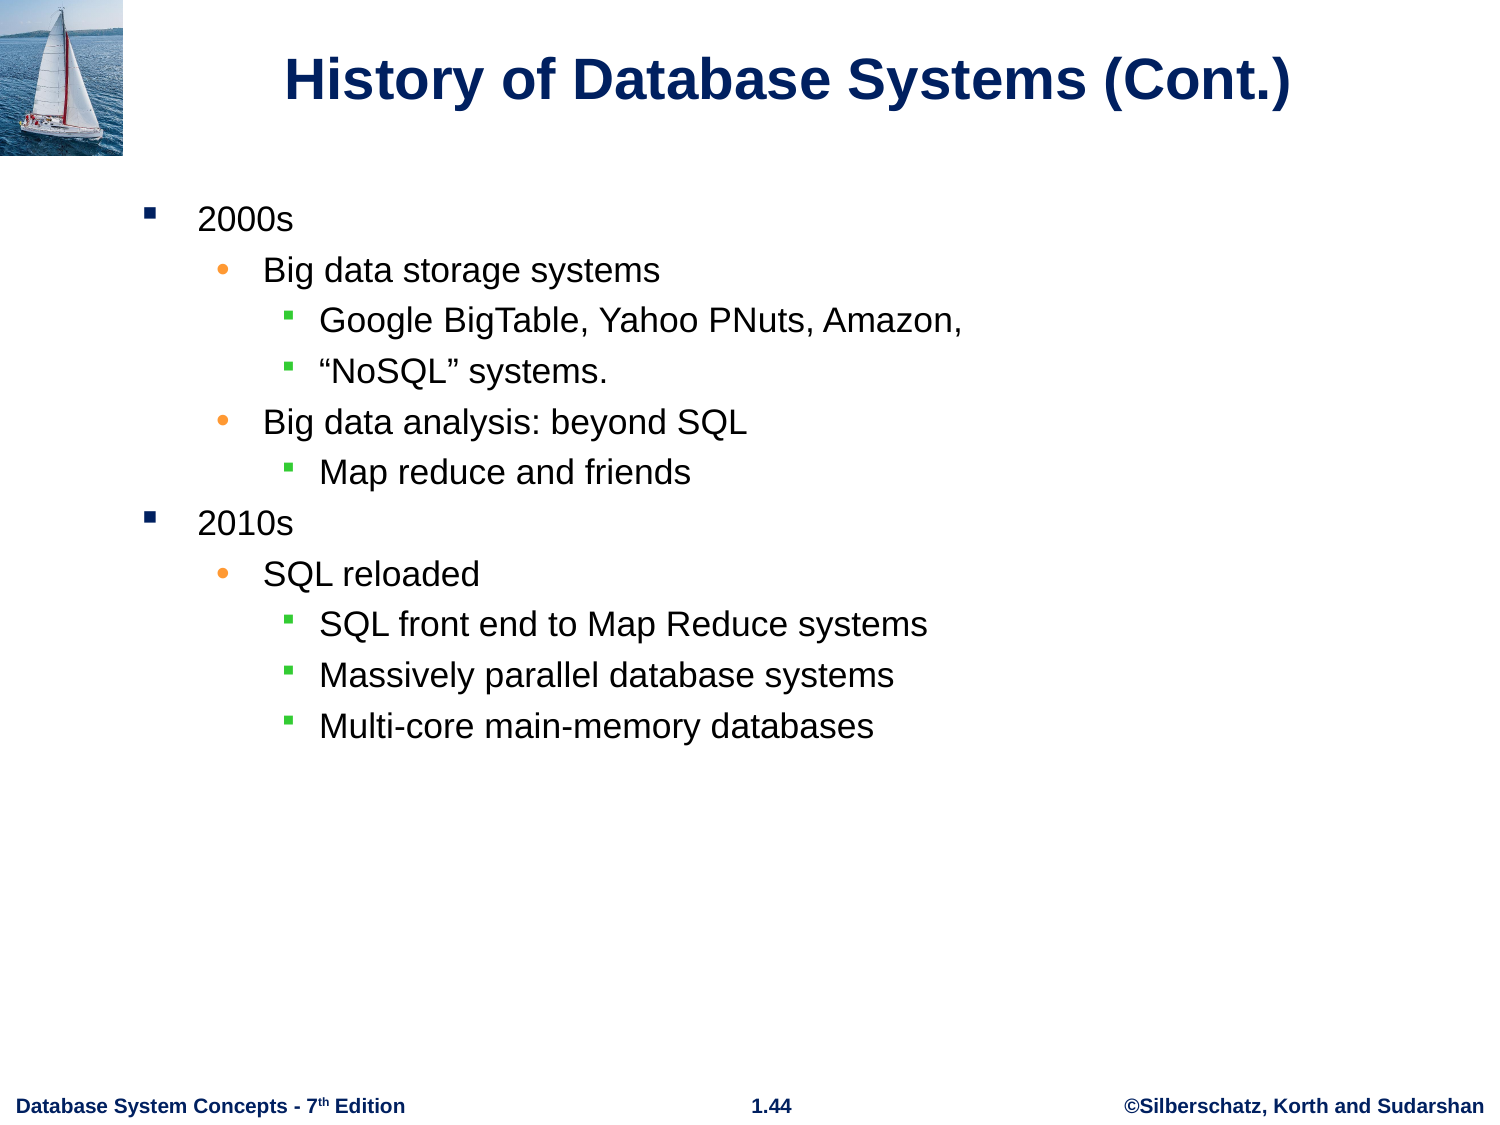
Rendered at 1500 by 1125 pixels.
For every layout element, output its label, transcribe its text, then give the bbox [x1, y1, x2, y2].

title History of Database Systems (Cont.) [125, 18, 1452, 120]
picture [0, 0, 123, 156]
list 2000s Big data storage systems Google BigTable, Yahoo PNuts, Amazon, “NoSQL” systems. Big data analysis: beyond SQL Map reduce and friends 2010s SQL reloaded SQL front end to Map Reduce systems Massively parallel database systems Multi-core main-memory databases [126, 193, 1384, 996]
